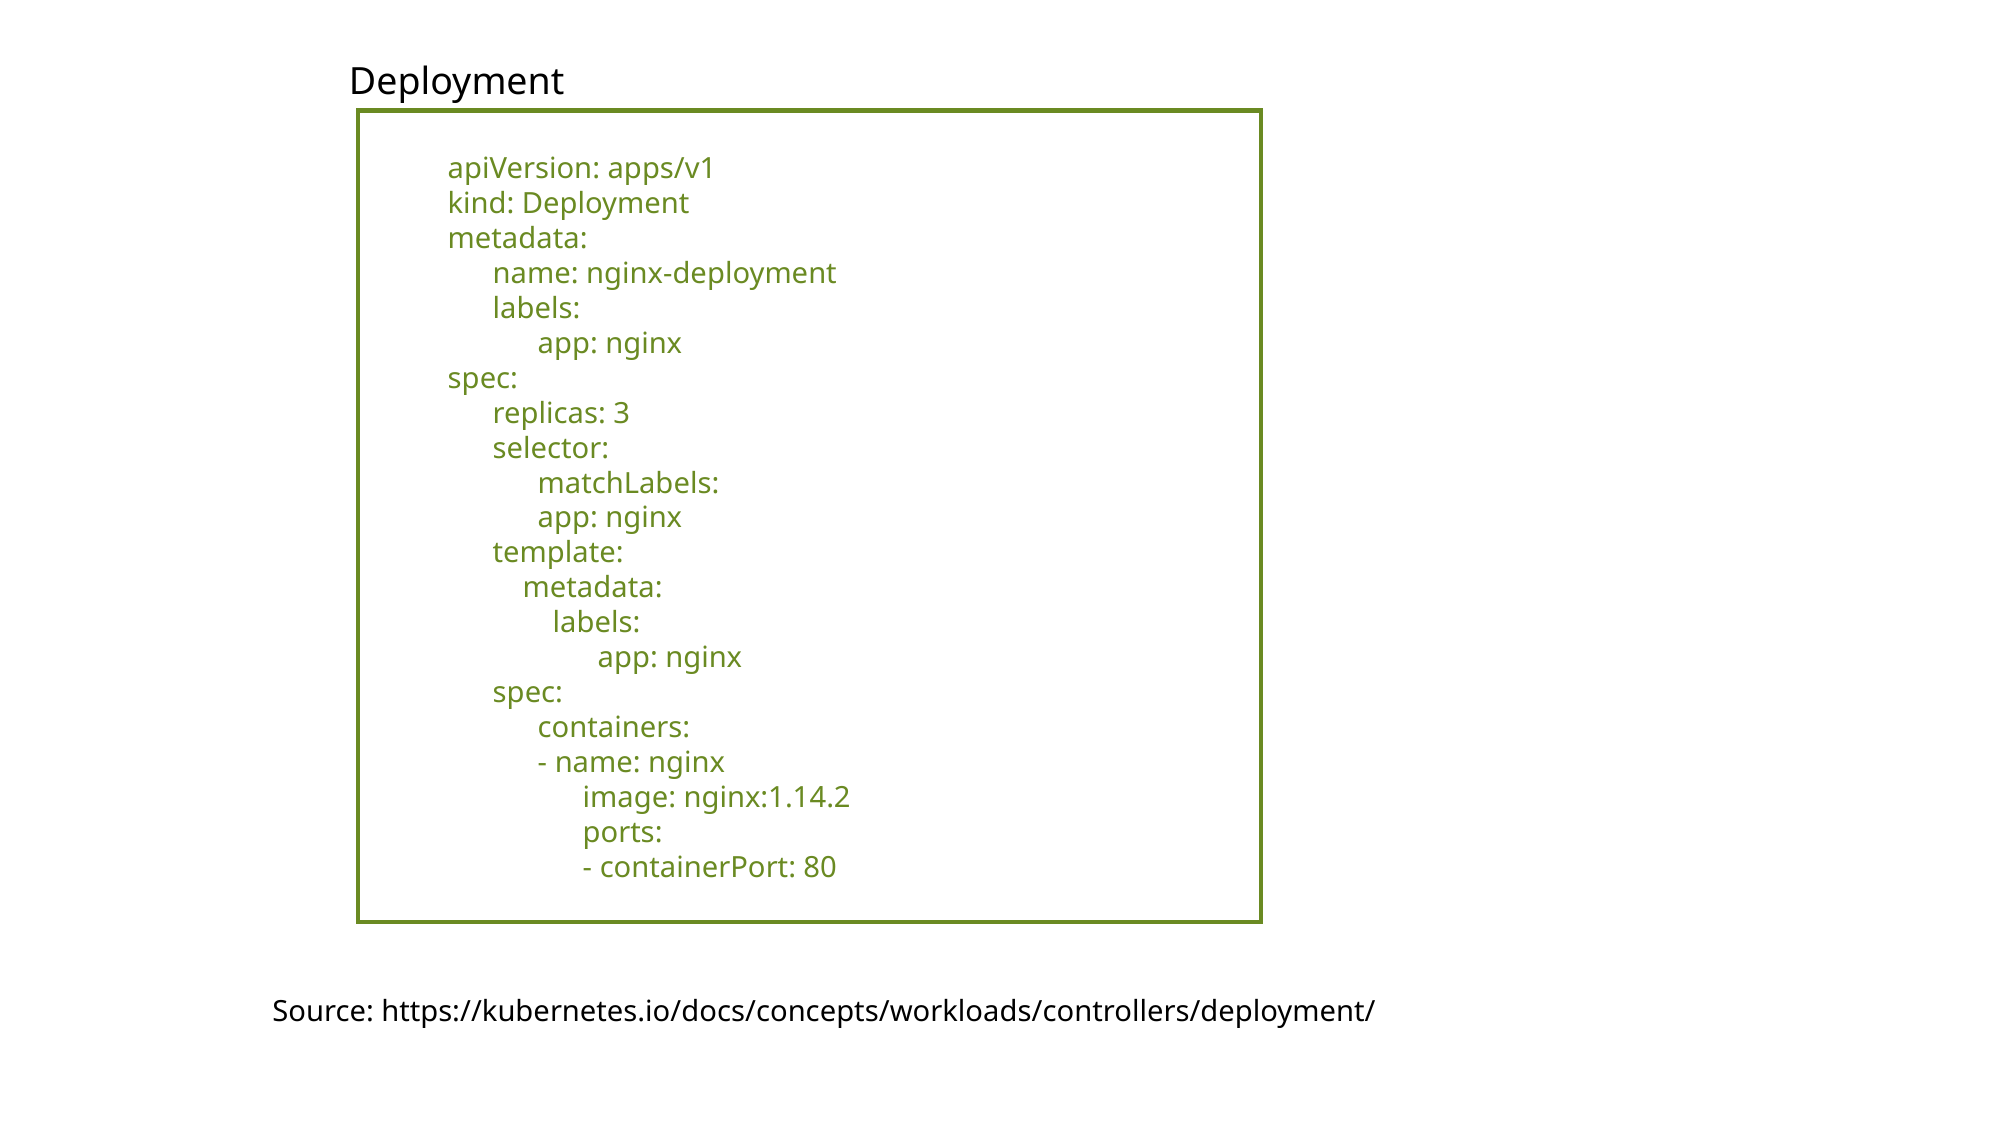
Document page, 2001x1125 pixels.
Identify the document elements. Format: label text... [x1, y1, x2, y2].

text_box apiVersion: apps/v1 kind: Deployment metadata: name: nginx-deployment labels: app: nginx spec: replicas: 3 selector: matchLabels: app: nginx template: metadata: labels: app: nginx spec: containers: - name: nginx image: nginx:1.14.2 ports: - containerPort: 80 [356, 109, 1263, 924]
text_box Deployment [334, 49, 580, 110]
text_box Source: https://kubernetes.io/docs/concepts/workloads/controllers/deployment/ [257, 949, 1715, 1035]
